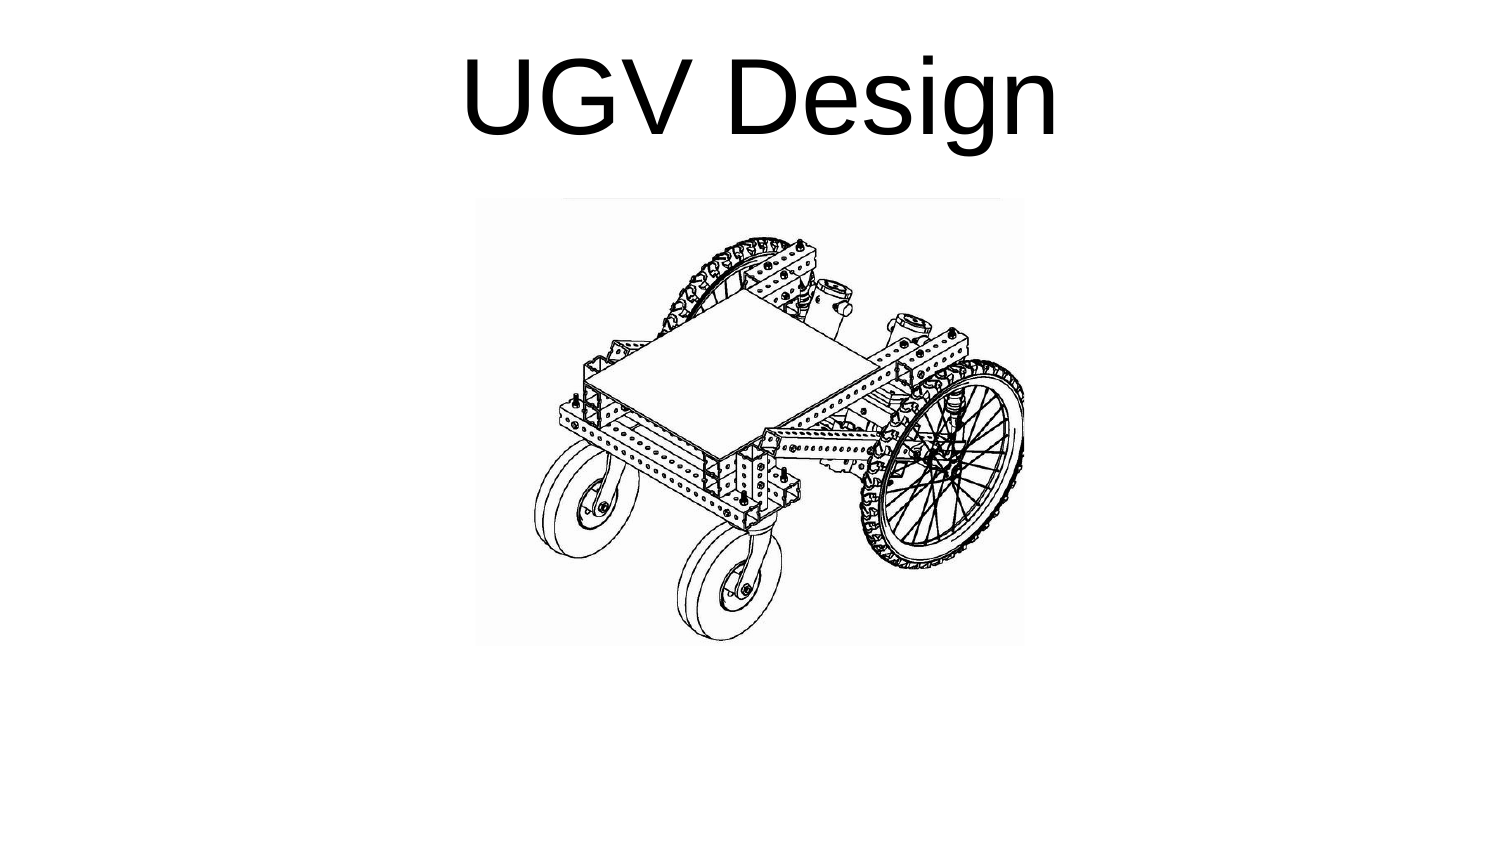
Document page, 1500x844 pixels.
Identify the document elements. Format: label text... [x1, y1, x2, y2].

title UGV Design [61, 10, 1459, 348]
picture [475, 197, 1025, 646]
